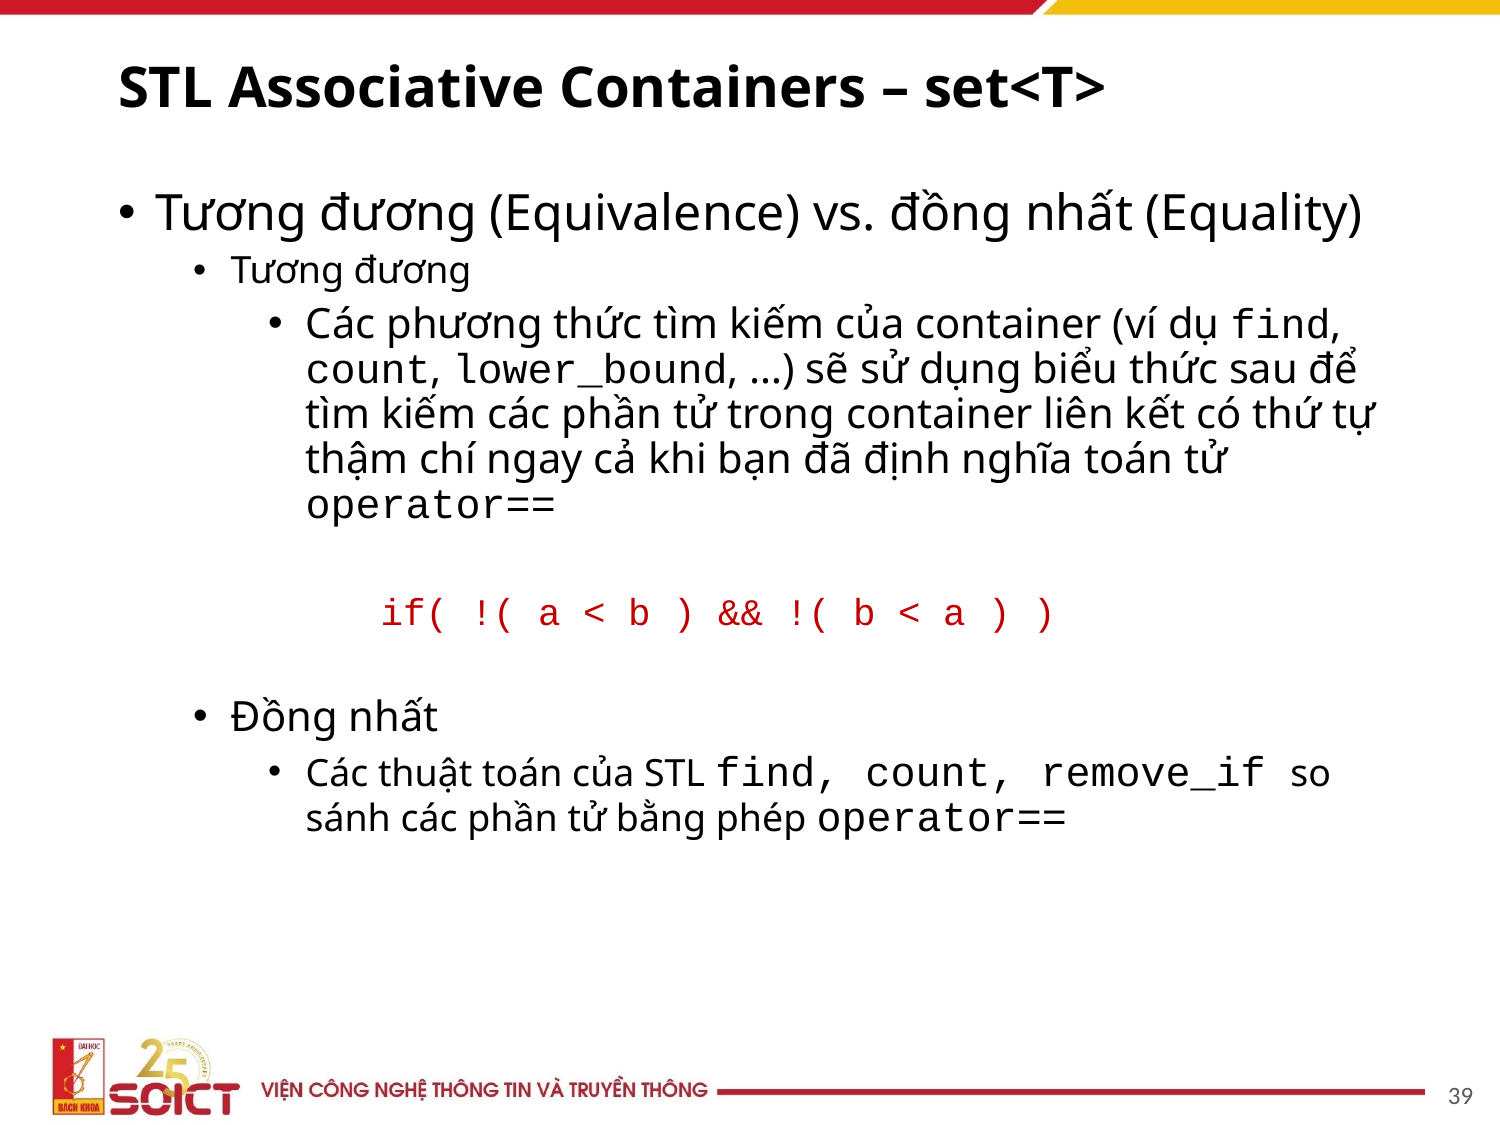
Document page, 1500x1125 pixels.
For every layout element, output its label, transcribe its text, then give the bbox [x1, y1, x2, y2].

picture [0, 0, 1500, 1125]
title STL Associative Containers – set<T> [103, 24, 1397, 155]
slide_number ‹#› [1300, 1065, 1489, 1125]
list Tương đương (Equivalence) vs. đồng nhất (Equality) Tương đương Các phương thức tìm kiếm của container (ví dụ find, count, lower_bound, …) sẽ sử dụng biểu thức sau để tìm kiếm các phần tử trong container liên kết có thứ tự thậm chí ngay cả khi bạn đã định nghĩa toán tử operator== if( !( a < b ) && !( b < a ) ) Đồng nhất Các thuật toán của STL find, count, remove_if so sánh các phần tử bằng phép operator== [103, 179, 1397, 997]
